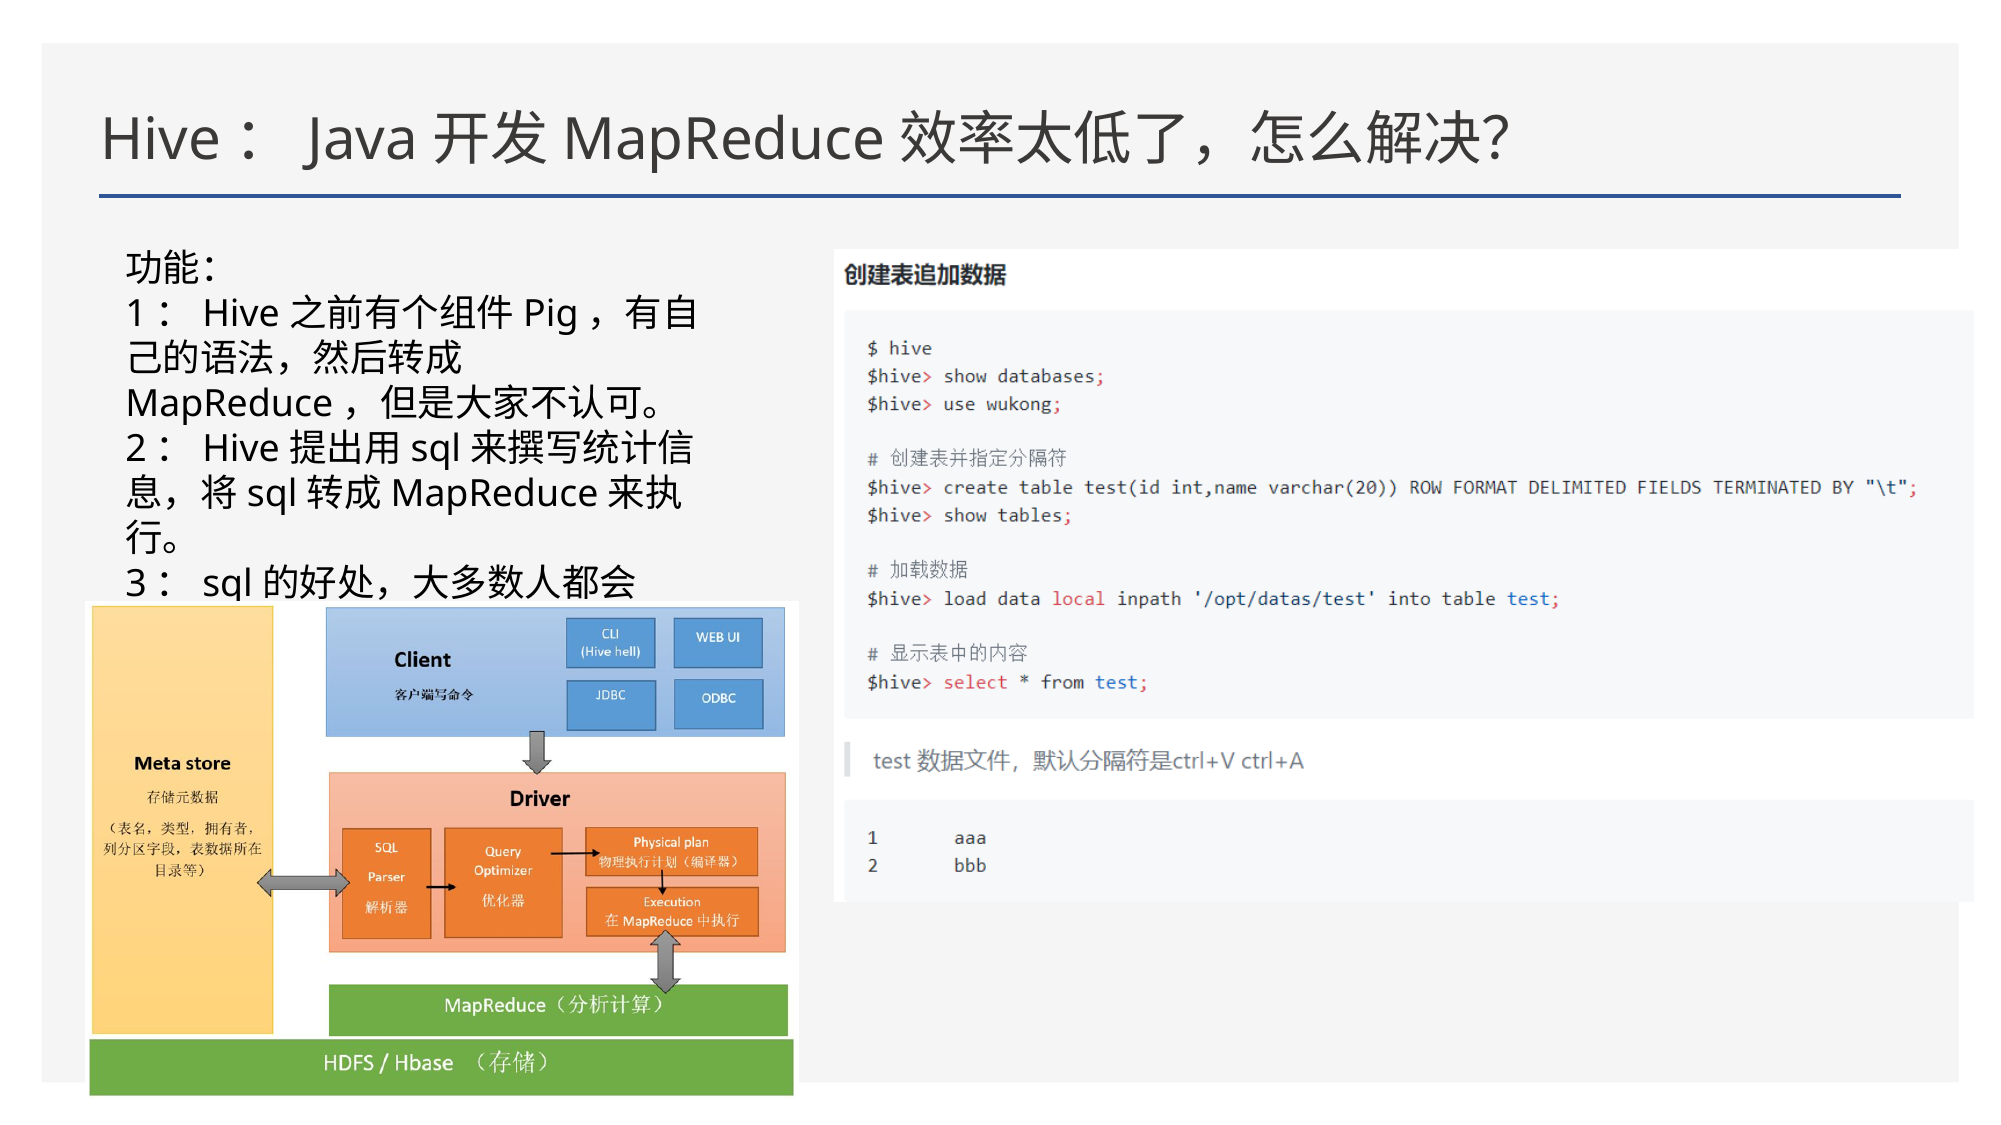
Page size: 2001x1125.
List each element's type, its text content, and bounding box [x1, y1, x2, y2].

picture [85, 600, 799, 1099]
title Hive：Java开发MapReduce效率太低了，怎么解决？ [85, 73, 1875, 179]
text_box 功能： 1：Hive之前有个组件Pig，有自己的语法，然后转成MapReduce，但是大家不认可。 2：Hive提出用sql来撰写统计信息，将sql转成MapReduce来执行。 3：sql的好处，大多数人都会 [110, 236, 731, 600]
picture [834, 249, 1974, 902]
